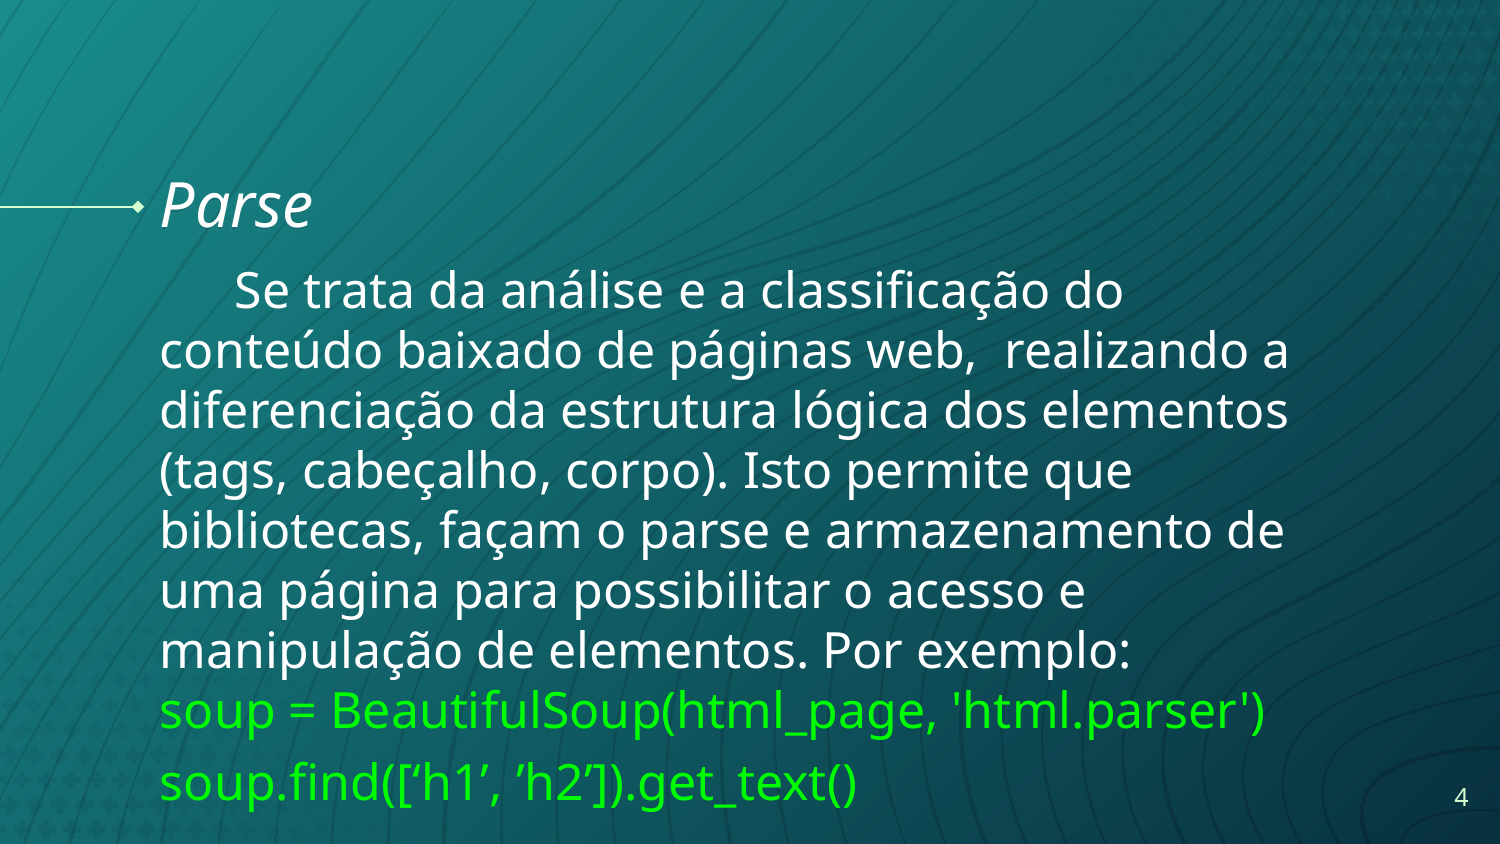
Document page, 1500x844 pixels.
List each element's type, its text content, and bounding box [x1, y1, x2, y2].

list Se trata da análise e a classificação do conteúdo baixado de páginas web, realizando a diferenciação da estrutura lógica dos elementos (tags, cabeçalho, corpo). Isto permite que bibliotecas, façam o parse e armazenamento de uma página para possibilitar o acesso e manipulação de elementos. Por exemplo: soup = BeautifulSoup(html_page, 'html.parser') soup.find([‘h1’, ’h2’]).get_text() [159, 258, 1340, 702]
title Parse [159, 174, 1340, 240]
slide_number ‹#› [1378, 766, 1469, 832]
